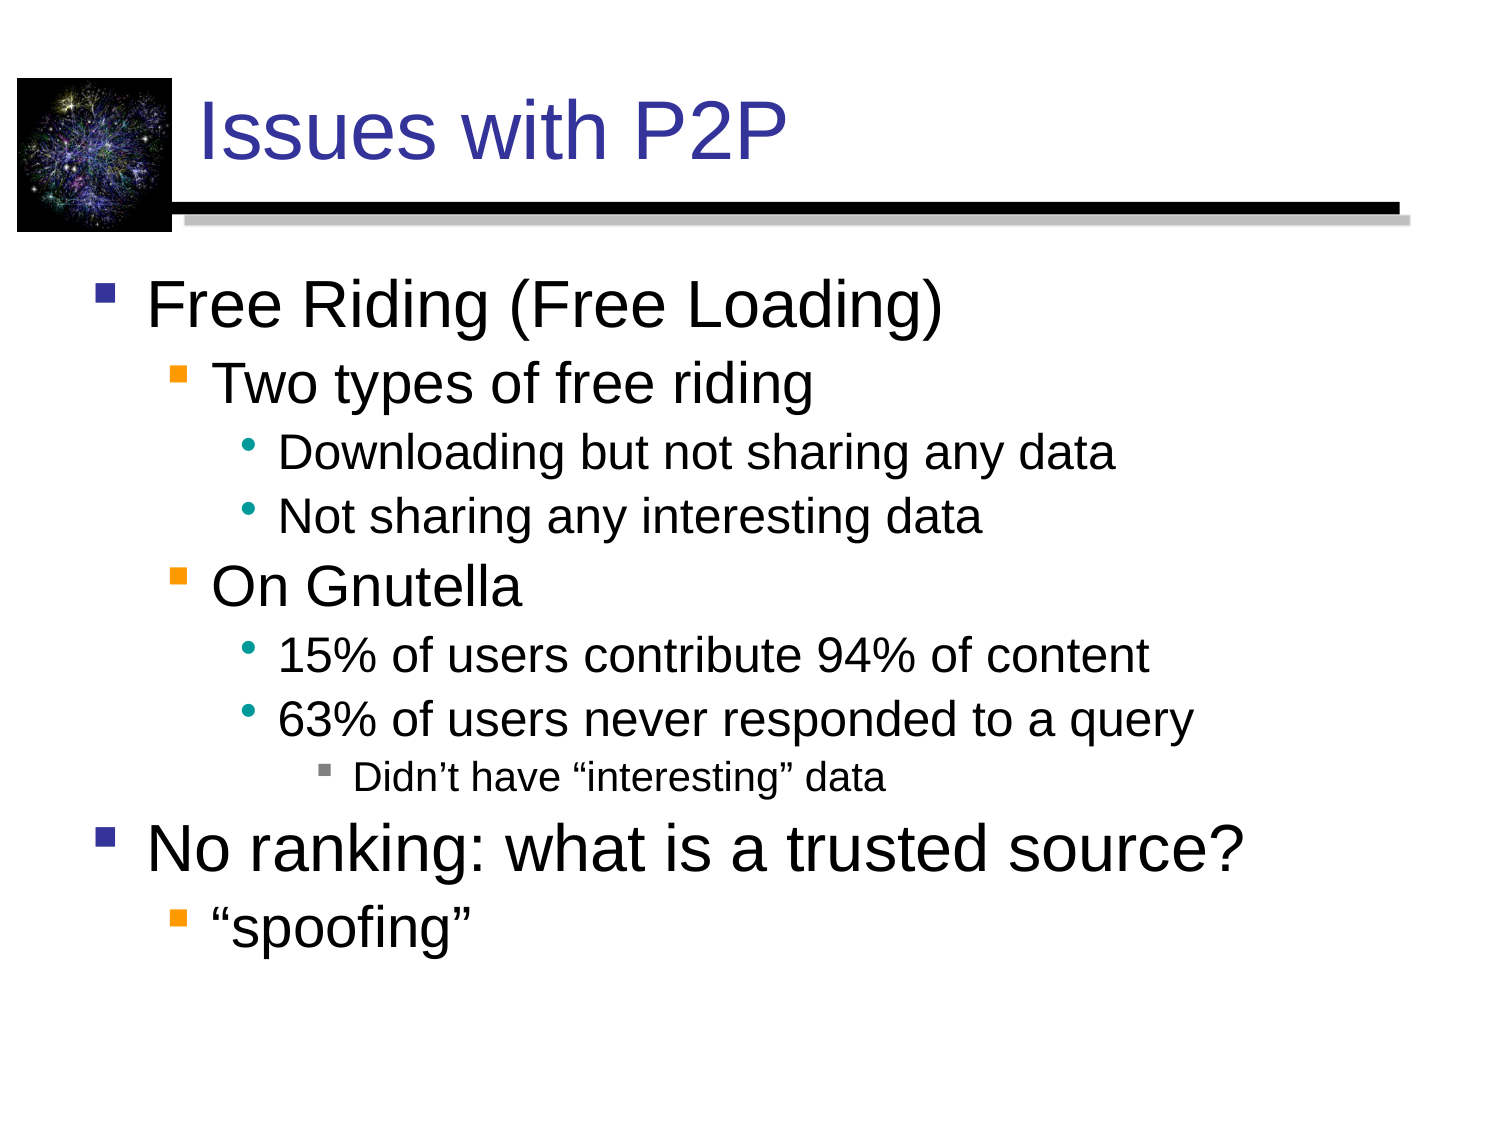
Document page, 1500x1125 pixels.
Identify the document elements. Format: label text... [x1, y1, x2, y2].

list Free Riding (Free Loading) Two types of free riding Downloading but not sharing any data Not sharing any interesting data On Gnutella 15% of users contribute 94% of content 63% of users never responded to a query Didn’t have “interesting” data No ranking: what is a trusted source? “spoofing” [74, 262, 1426, 1006]
title Issues with P2P [182, 54, 1448, 198]
picture [17, 78, 172, 232]
